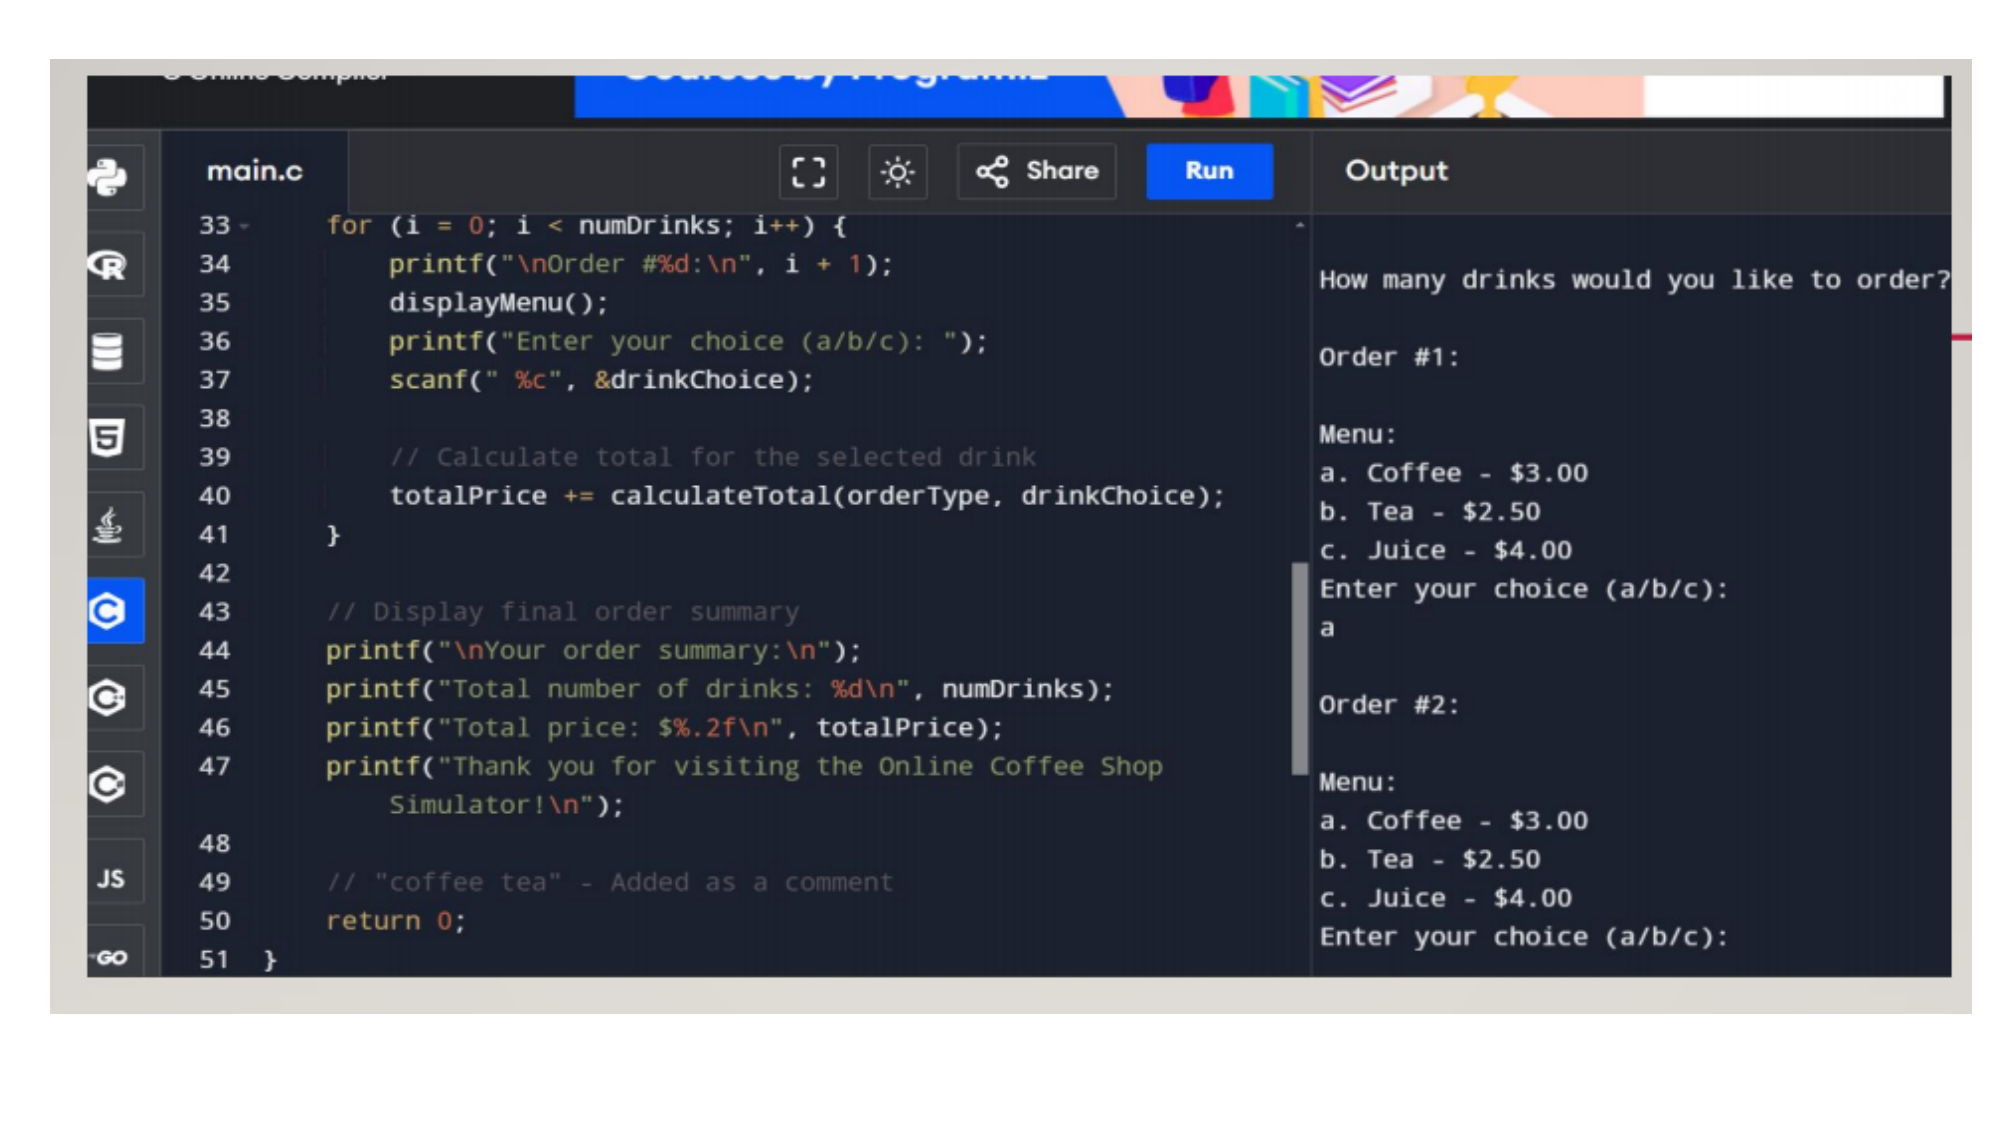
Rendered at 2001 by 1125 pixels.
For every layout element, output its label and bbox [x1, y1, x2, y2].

list [49, 59, 1972, 1014]
